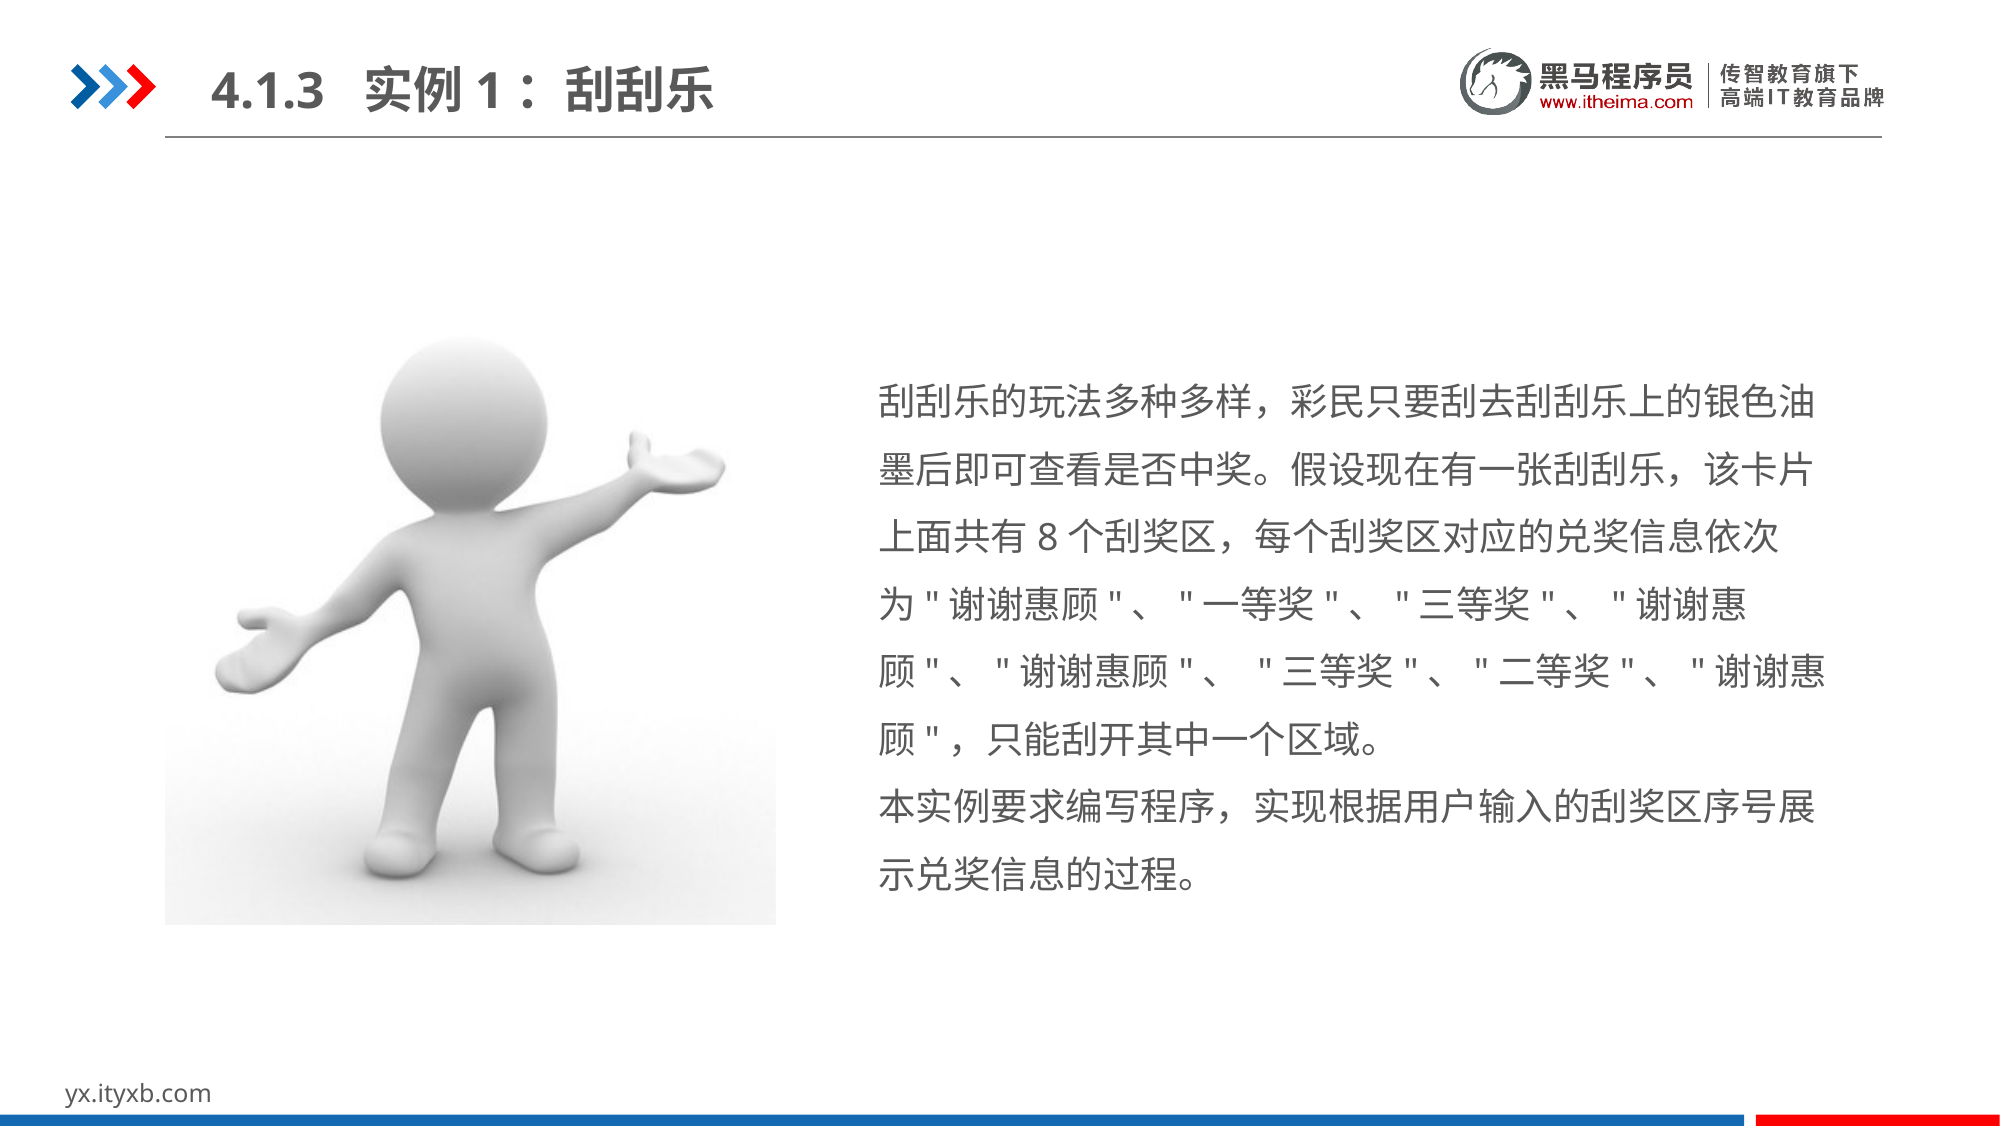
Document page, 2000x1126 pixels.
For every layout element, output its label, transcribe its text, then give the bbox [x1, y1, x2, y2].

picture [1460, 48, 1887, 115]
picture [165, 267, 776, 925]
text_box 刮刮乐的玩法多种多样，彩民只要刮去刮刮乐上的银色油墨后即可查看是否中奖。假设现在有一张刮刮乐，该卡片上面共有8个刮奖区，每个刮奖区对应的兑奖信息依次为"谢谢惠顾"、"一等奖"、"三等奖"、"谢谢惠顾"、"谢谢惠顾"、 "三等奖"、"二等奖"、"谢谢惠顾"，只能刮开其中一个区域。 本实例要求编写程序，实现根据用户输入的刮奖区序号展示兑奖信息的过程。 [858, 345, 1851, 906]
text_box 4.1.3 实例1：刮刮乐 [196, 42, 1008, 136]
